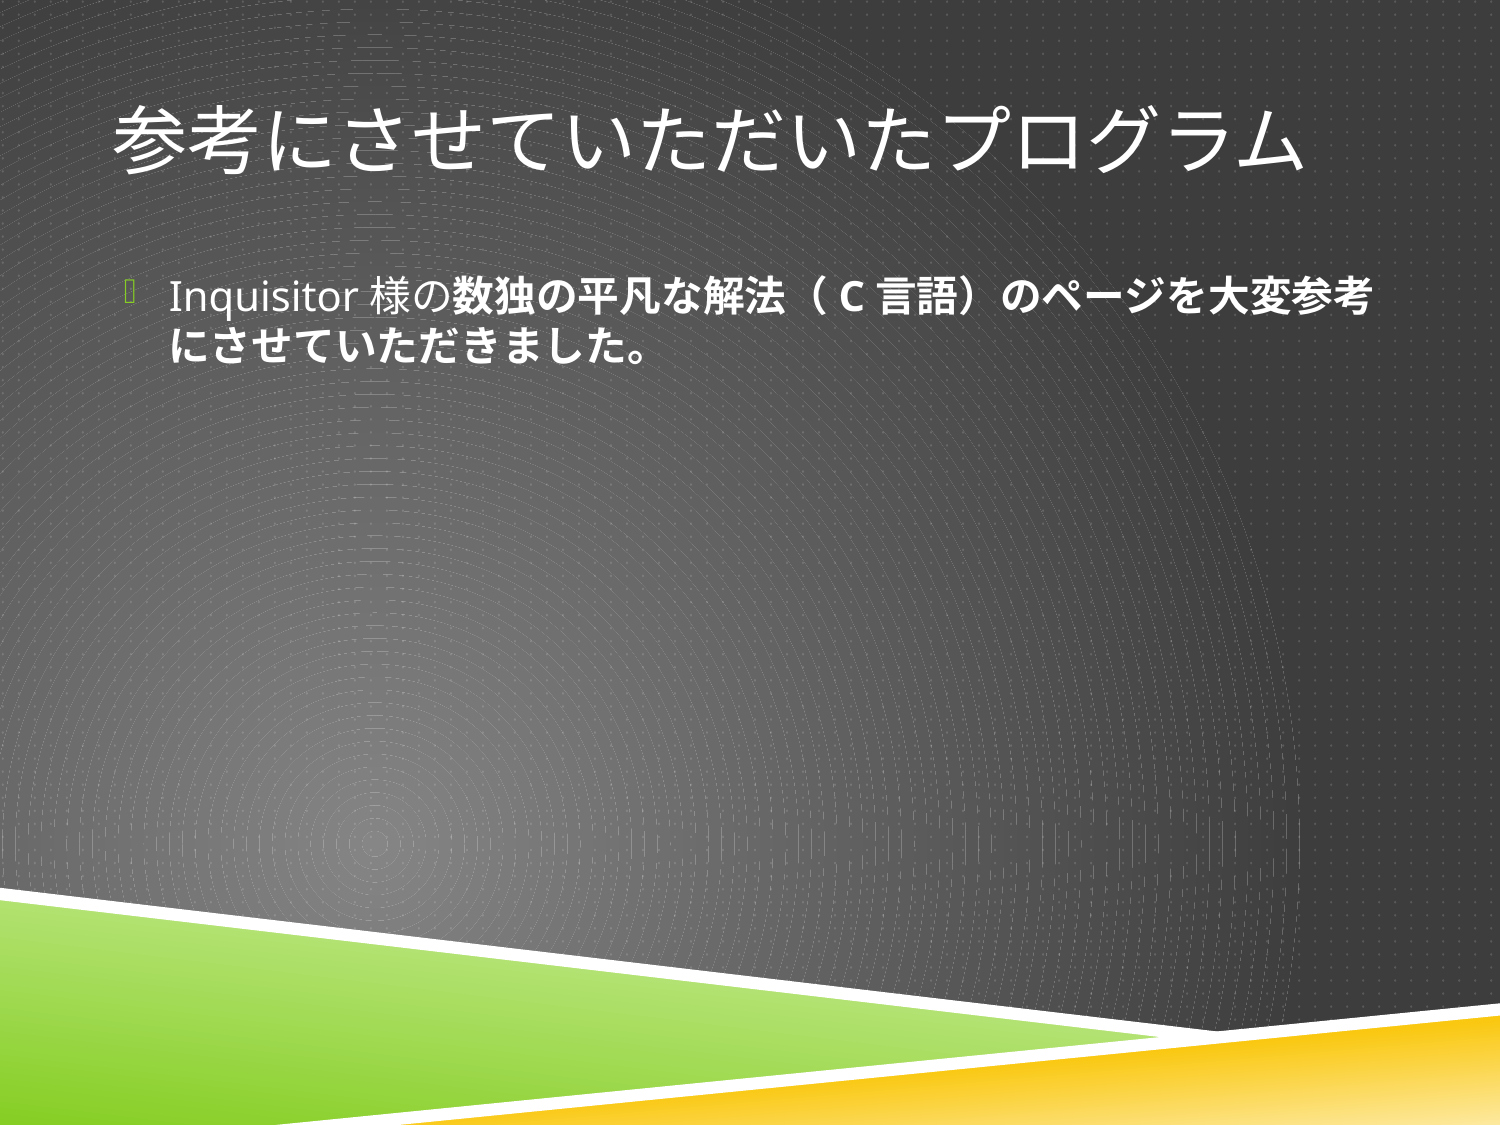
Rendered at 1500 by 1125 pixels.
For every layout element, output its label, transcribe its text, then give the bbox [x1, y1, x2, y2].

list Inquisitor様の数独の平凡な解法（C言語）のページを大変参考にさせていただきました。 [112, 262, 1388, 875]
title 参考にさせていただいたプログラム [112, 45, 1388, 233]
